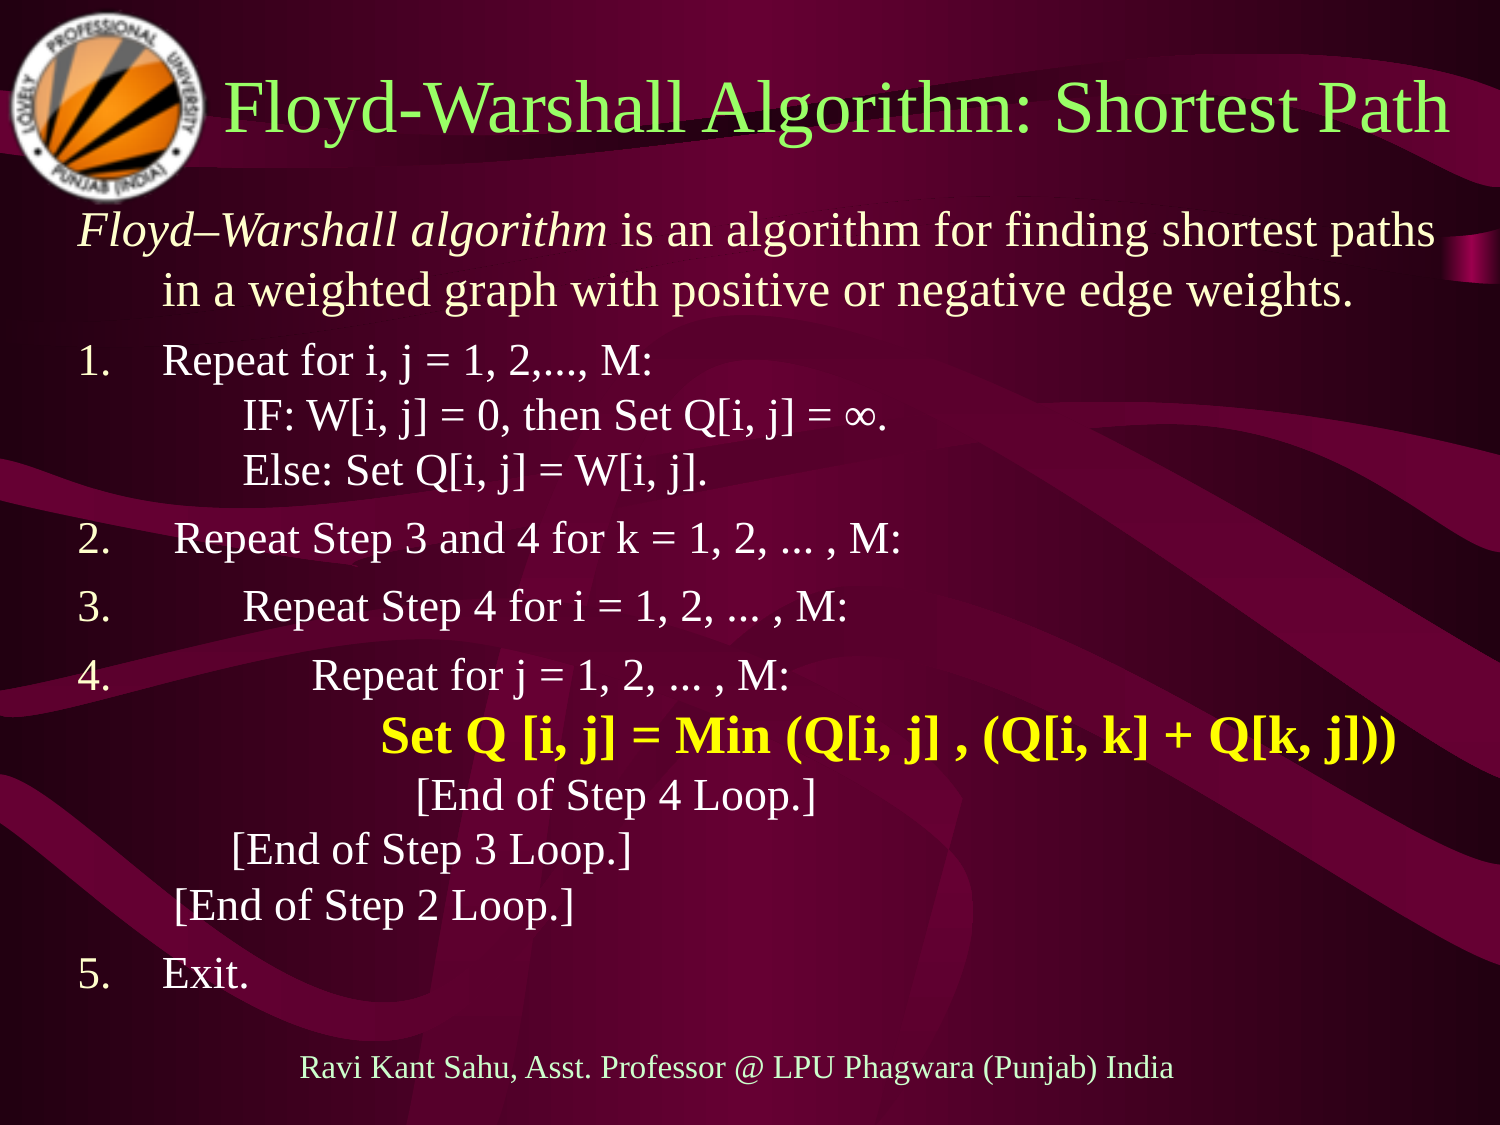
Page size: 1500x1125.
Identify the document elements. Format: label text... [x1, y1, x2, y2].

title Floyd-Warshall Algorithm: Shortest Path [216, 50, 1475, 188]
list Floyd–Warshall algorithm is an algorithm for finding shortest paths in a weighted graph with positive or negative edge weights. Repeat for i, j = 1, 2,..., M: IF: W[i, j] = 0, then Set Q[i, j] = ∞. Else: Set Q[i, j] = W[i, j]. Repeat Step 3 and 4 for k = 1, 2, ... , M: Repeat Step 4 for i = 1, 2, ... , M: Repeat for j = 1, 2, ... , M: Set Q [i, j] = Min (Q[i, j] , (Q[i, k] + Q[k, j])) [End of Step 4 Loop.] [End of Step 3 Loop.] [End of Step 2 Loop.] Exit. [62, 188, 1475, 1006]
footer Ravi Kant Sahu, Asst. Professor @ LPU Phagwara (Punjab) India [162, 1025, 1313, 1100]
picture [0, 0, 213, 212]
